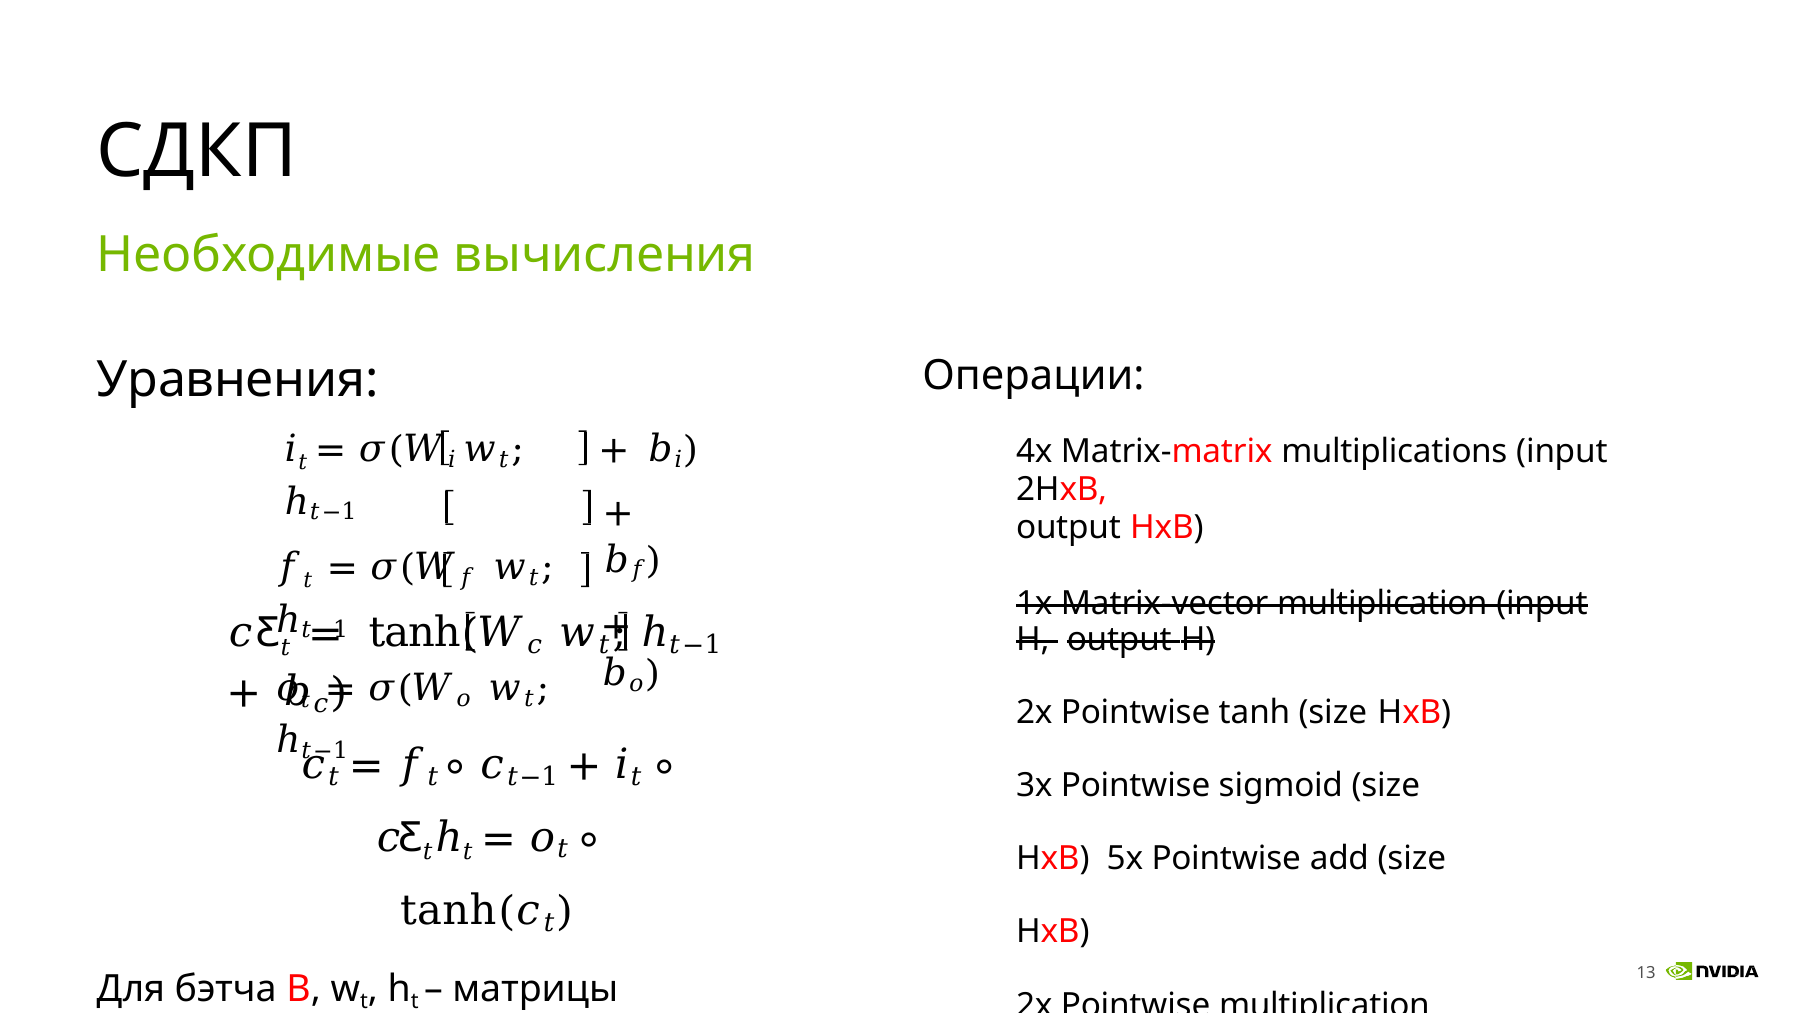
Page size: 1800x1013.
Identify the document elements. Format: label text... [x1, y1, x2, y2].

text_box Операции: 4x Matrix-matrix multiplications (input 2HxB, output HxB) 1x Matrix-vector multiplication (input H, output H) 2x Pointwise tanh (size HxB) 3x Pointwise sigmoid (size HxB) 5x Pointwise add (size HxB) 2x Pointwise multiplication (size HxB) [920, 345, 1697, 1013]
text_box + 𝑏𝑖) + 𝑏𝑓) + 𝑏𝑜) [597, 404, 702, 585]
text_box 𝑐Ƹ𝑡 = tanh(𝑊𝑐 𝑤𝑡; ℎ𝑡−1 + 𝑏𝑐) 𝑐𝑡 = 𝑓𝑡 ∘ 𝑐𝑡−1 + 𝑖𝑡 ∘ 𝑐Ƹ𝑡 ℎ𝑡 = 𝑜𝑡 ∘ tanh(𝑐𝑡) Для бэтча B, wt, ht – матрицы размера HxB. [94, 585, 826, 1013]
text_box Уравнения: 𝑖𝑡 = 𝜎(𝑊𝑖 𝑤𝑡; ℎ𝑡−1 𝑓𝑡 = 𝜎(𝑊𝑓 𝑤𝑡; ℎ𝑡−1 𝑜𝑡 = 𝜎(𝑊𝑜 𝑤𝑡; ℎ𝑡−1 [94, 324, 583, 585]
text_box СДКП Необходимые вычисления [94, 100, 837, 282]
